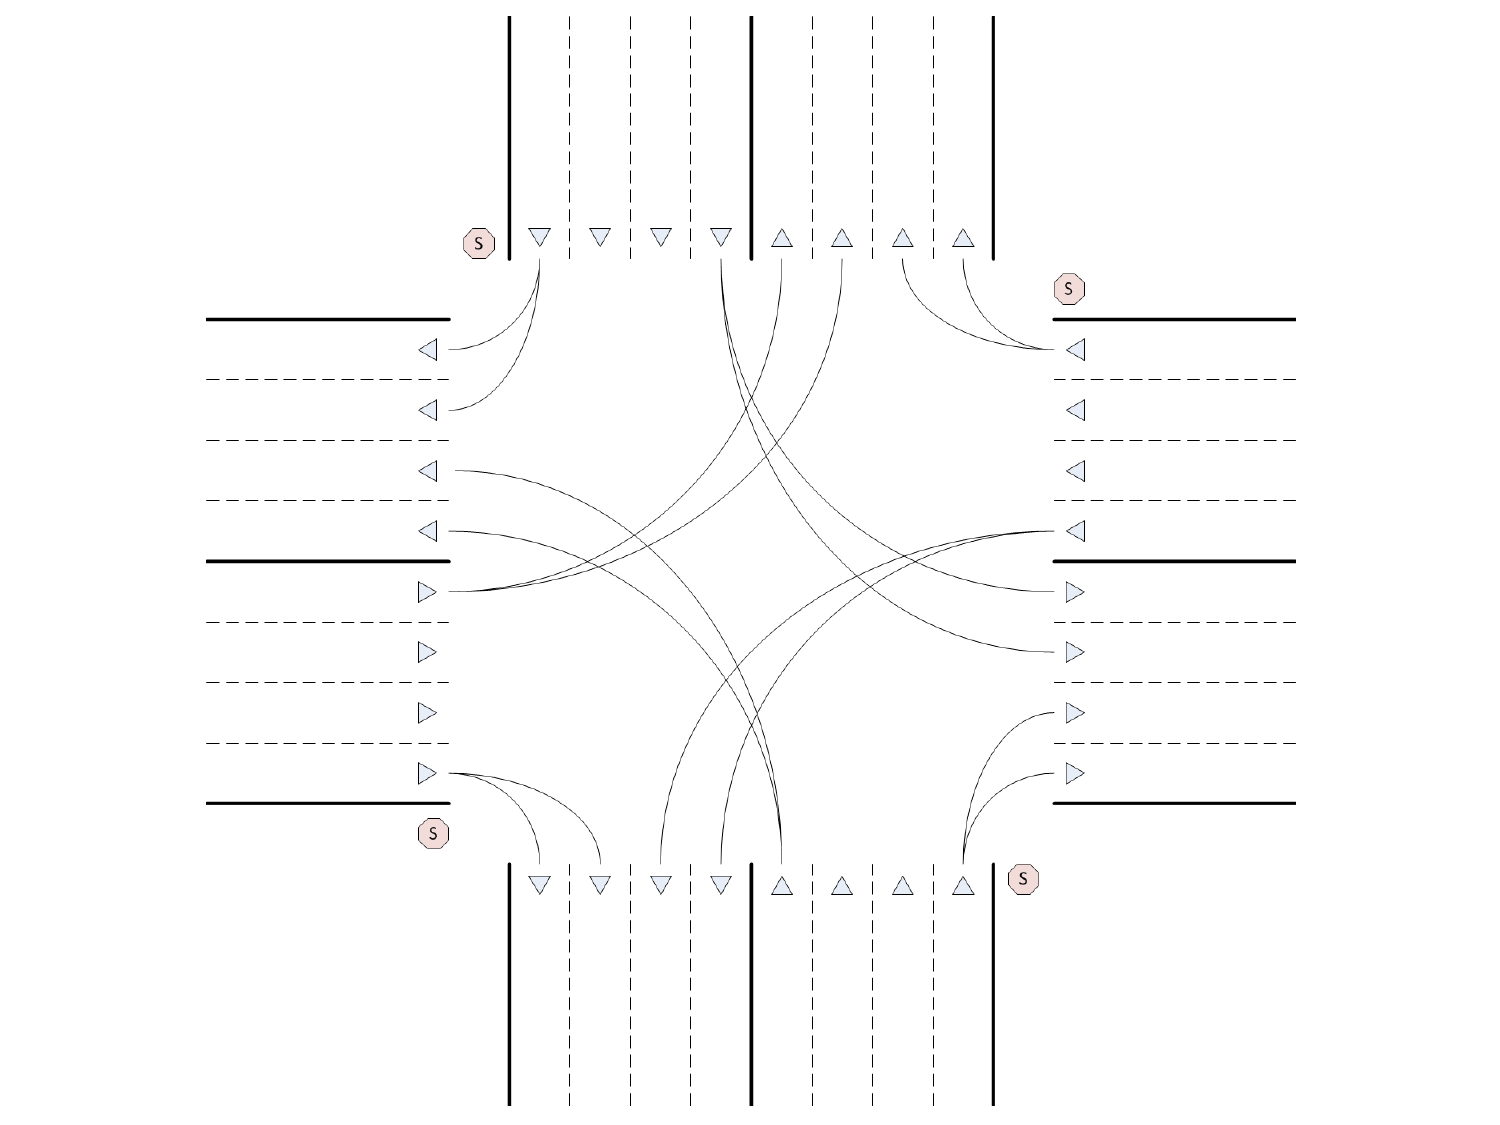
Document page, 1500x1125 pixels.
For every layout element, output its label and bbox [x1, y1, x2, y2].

picture [206, 16, 1296, 1107]
